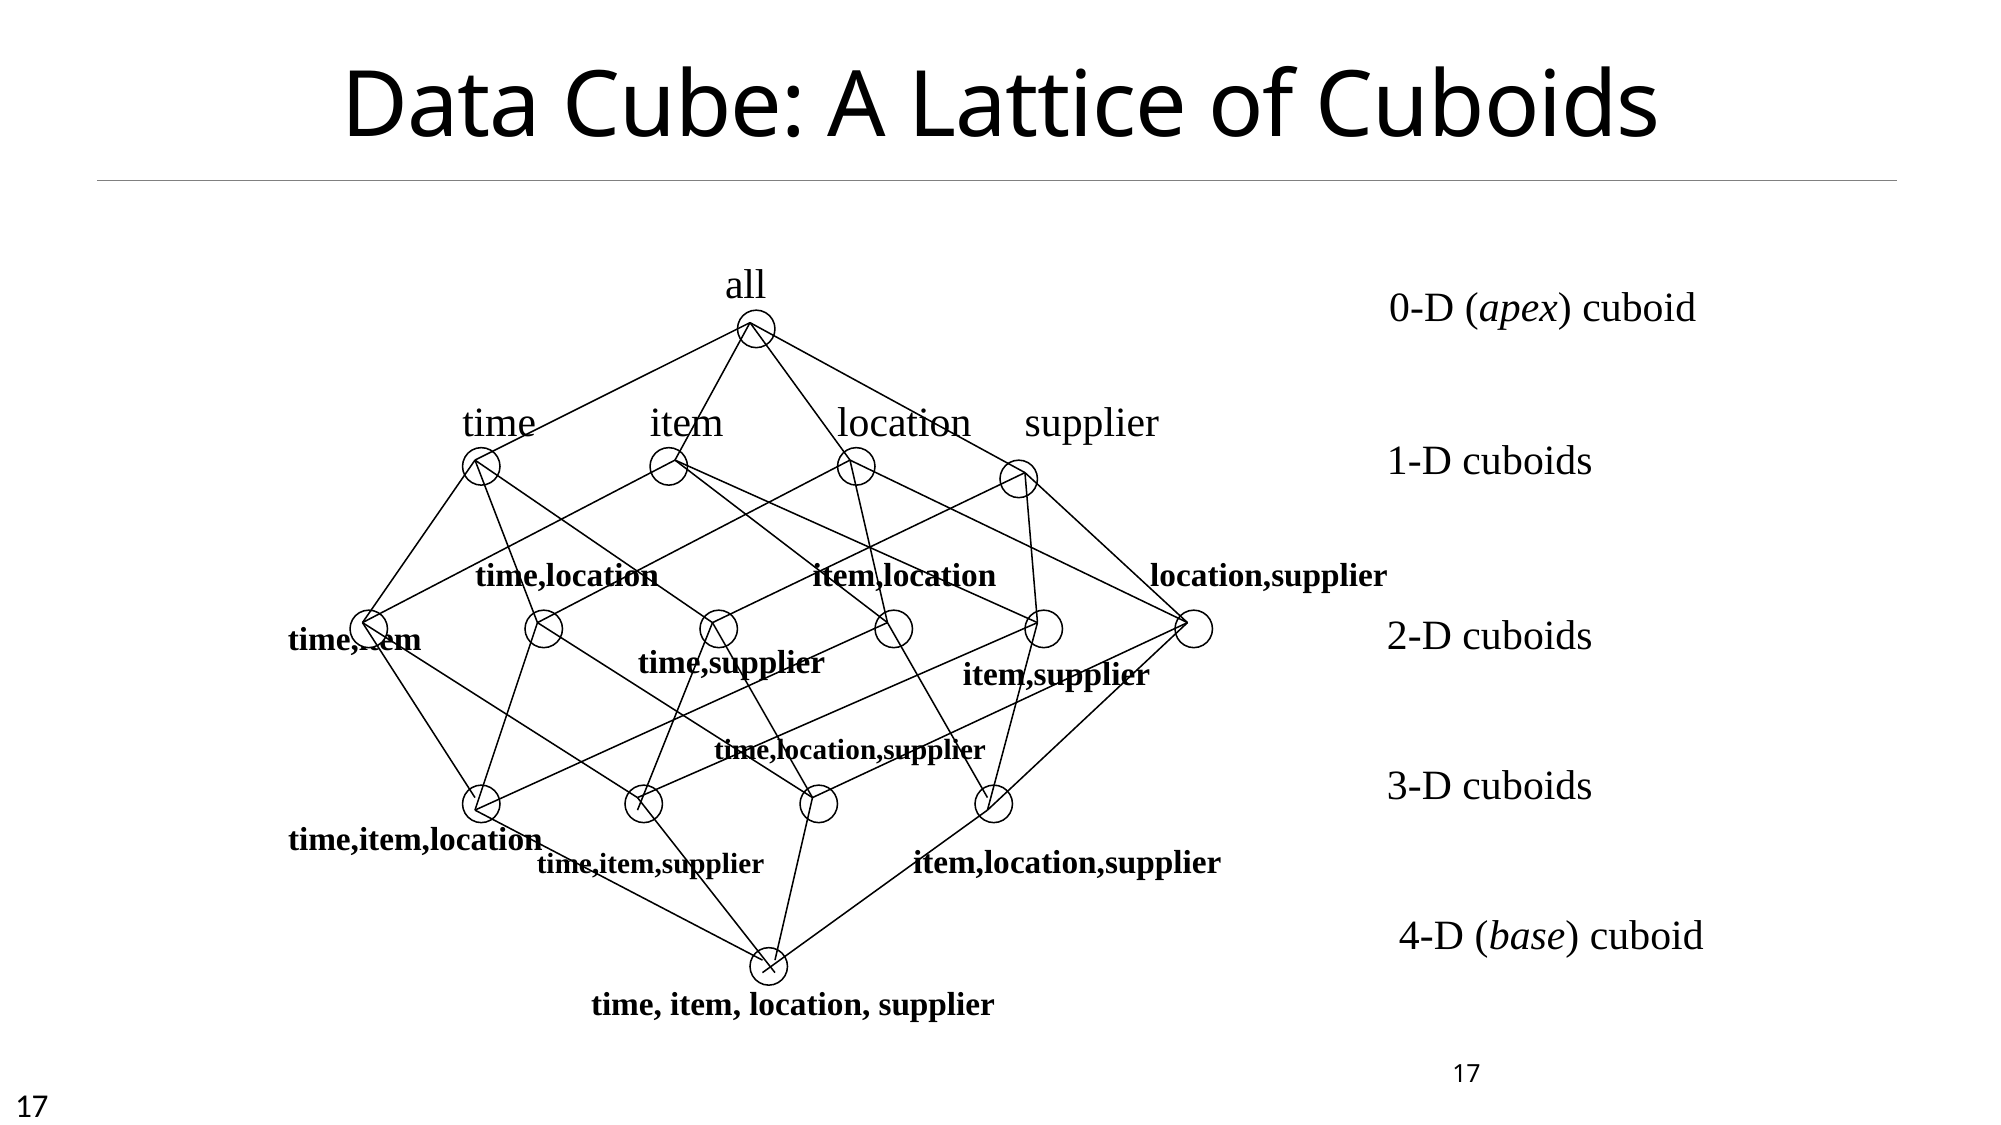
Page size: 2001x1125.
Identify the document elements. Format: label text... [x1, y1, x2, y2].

text_box time, item, location, supplier [576, 994, 1011, 1030]
title Data Cube: A Lattice of Cuboids [122, 50, 1880, 163]
text_box time,item [273, 610, 346, 665]
slide_number 17 [1437, 1050, 1750, 1125]
text_box time,item,location [273, 810, 346, 865]
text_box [349, 249, 1719, 986]
